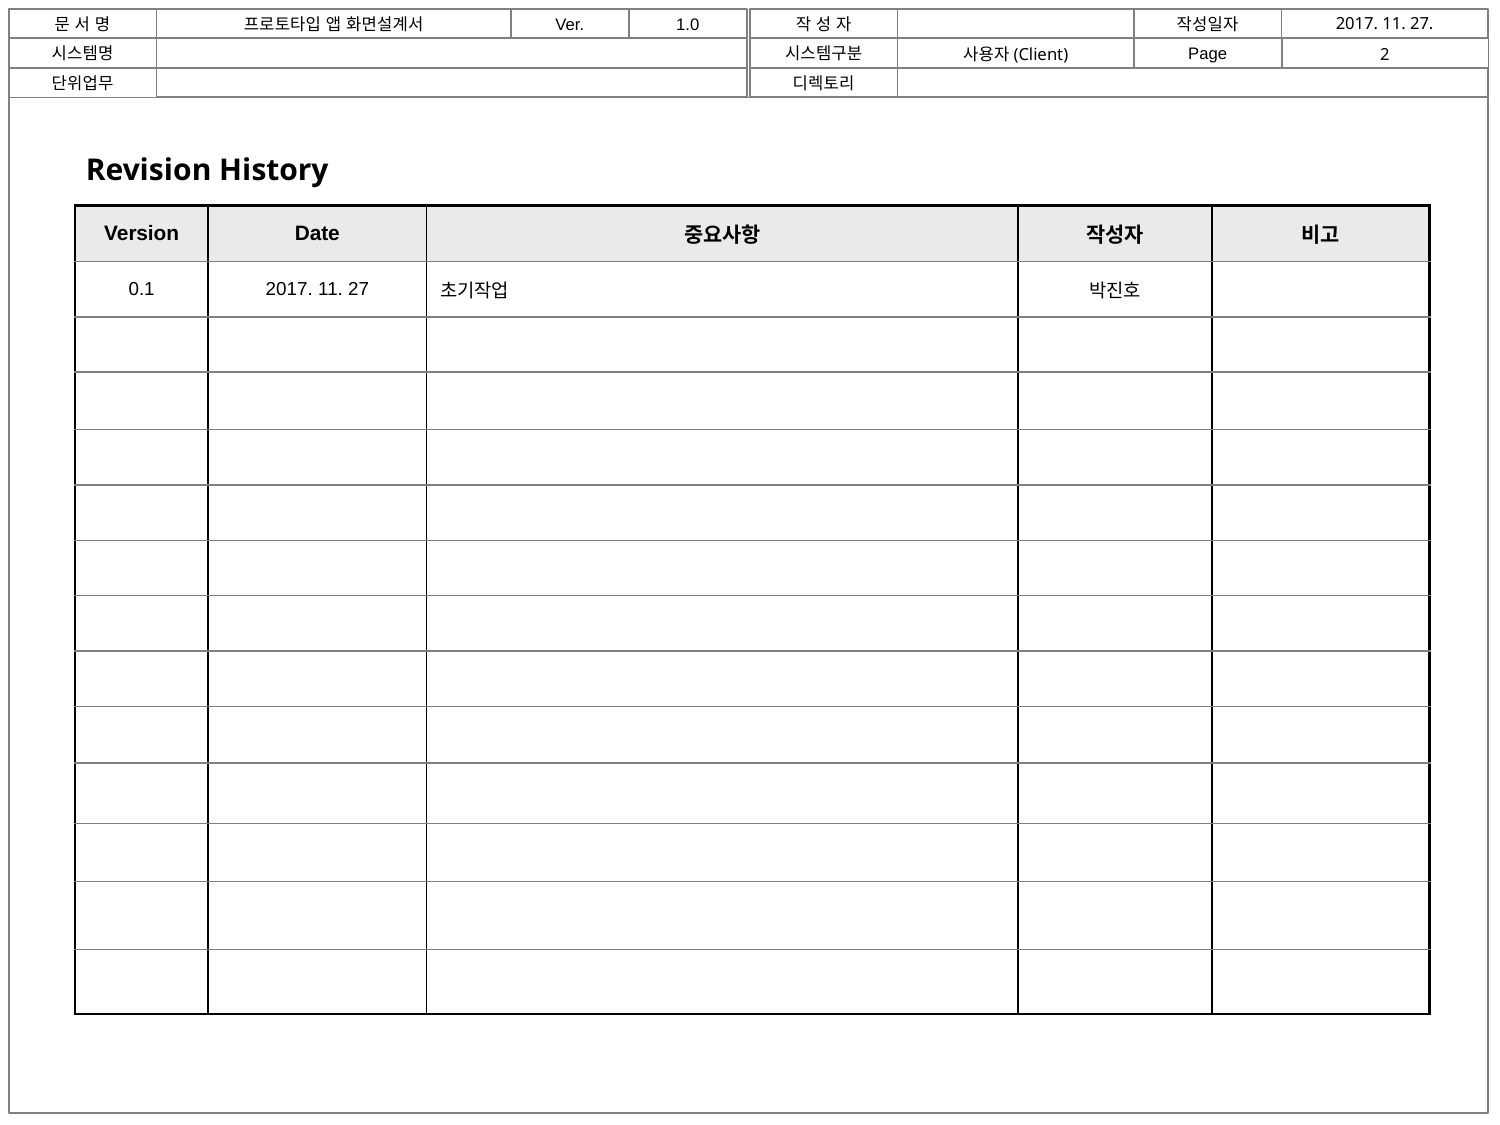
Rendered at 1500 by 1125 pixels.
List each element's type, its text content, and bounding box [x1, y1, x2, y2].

table_cell [427, 373, 1017, 429]
table_cell [1213, 824, 1428, 881]
table_cell [209, 373, 426, 429]
table_cell [76, 882, 207, 949]
table_cell [209, 824, 426, 881]
table_cell 초기작업 [427, 262, 1017, 316]
table_cell [76, 486, 207, 540]
table_cell [427, 764, 1017, 823]
table_cell [209, 596, 426, 650]
table_cell [209, 486, 426, 540]
table_cell [1019, 541, 1211, 595]
table_cell 박진호 [1019, 262, 1211, 316]
table_cell [1213, 707, 1428, 762]
table_cell [427, 430, 1017, 484]
table_cell [1213, 764, 1428, 823]
table_cell [1019, 707, 1211, 762]
table_cell [76, 318, 207, 371]
table_cell [209, 318, 426, 371]
table_cell [76, 373, 207, 429]
table_cell [76, 707, 207, 762]
table_cell [1213, 541, 1428, 595]
table_cell [209, 541, 426, 595]
table_cell [1019, 764, 1211, 823]
table_cell [76, 824, 207, 881]
table_cell [76, 764, 207, 823]
table_cell [209, 950, 426, 1013]
table_cell [1019, 882, 1211, 949]
table_cell [1213, 318, 1428, 371]
table_cell [427, 882, 1017, 949]
table_cell [76, 596, 207, 650]
table_cell [427, 486, 1017, 540]
table_cell [427, 652, 1017, 706]
title Revision History [71, 143, 551, 194]
table_header Version [76, 207, 207, 261]
table_cell 0.1 [76, 262, 207, 316]
table_cell [209, 430, 426, 484]
table_cell [1213, 882, 1428, 949]
table_cell [76, 430, 207, 484]
table_cell [209, 882, 426, 949]
table_cell [427, 596, 1017, 650]
table_cell [427, 707, 1017, 762]
table_cell [1019, 430, 1211, 484]
table_cell [1019, 318, 1211, 371]
table_cell [427, 541, 1017, 595]
table_cell [427, 950, 1017, 1013]
table_cell [76, 541, 207, 595]
table_cell [1213, 262, 1428, 316]
table_cell [209, 764, 426, 823]
table_cell [1019, 596, 1211, 650]
table_cell [427, 318, 1017, 371]
table_header 중요사항 [427, 207, 1017, 261]
table_header 비고 [1213, 207, 1428, 261]
table_cell [209, 652, 426, 706]
table_cell [1213, 950, 1428, 1013]
table_cell [1213, 596, 1428, 650]
table_cell [1213, 430, 1428, 484]
table_cell 2017. 11. 27 [209, 262, 426, 316]
table_cell [427, 824, 1017, 881]
table_cell [1213, 486, 1428, 540]
table_cell [76, 652, 207, 706]
table_header Date [209, 207, 426, 261]
table_cell [1019, 486, 1211, 540]
table_cell [76, 950, 207, 1013]
table_cell [1019, 373, 1211, 429]
table_cell [1213, 652, 1428, 706]
table_header 작성자 [1019, 207, 1211, 261]
table_cell [209, 707, 426, 762]
table_cell [1019, 824, 1211, 881]
table_cell [1213, 373, 1428, 429]
table_cell [1019, 950, 1211, 1013]
table_cell [1019, 652, 1211, 706]
